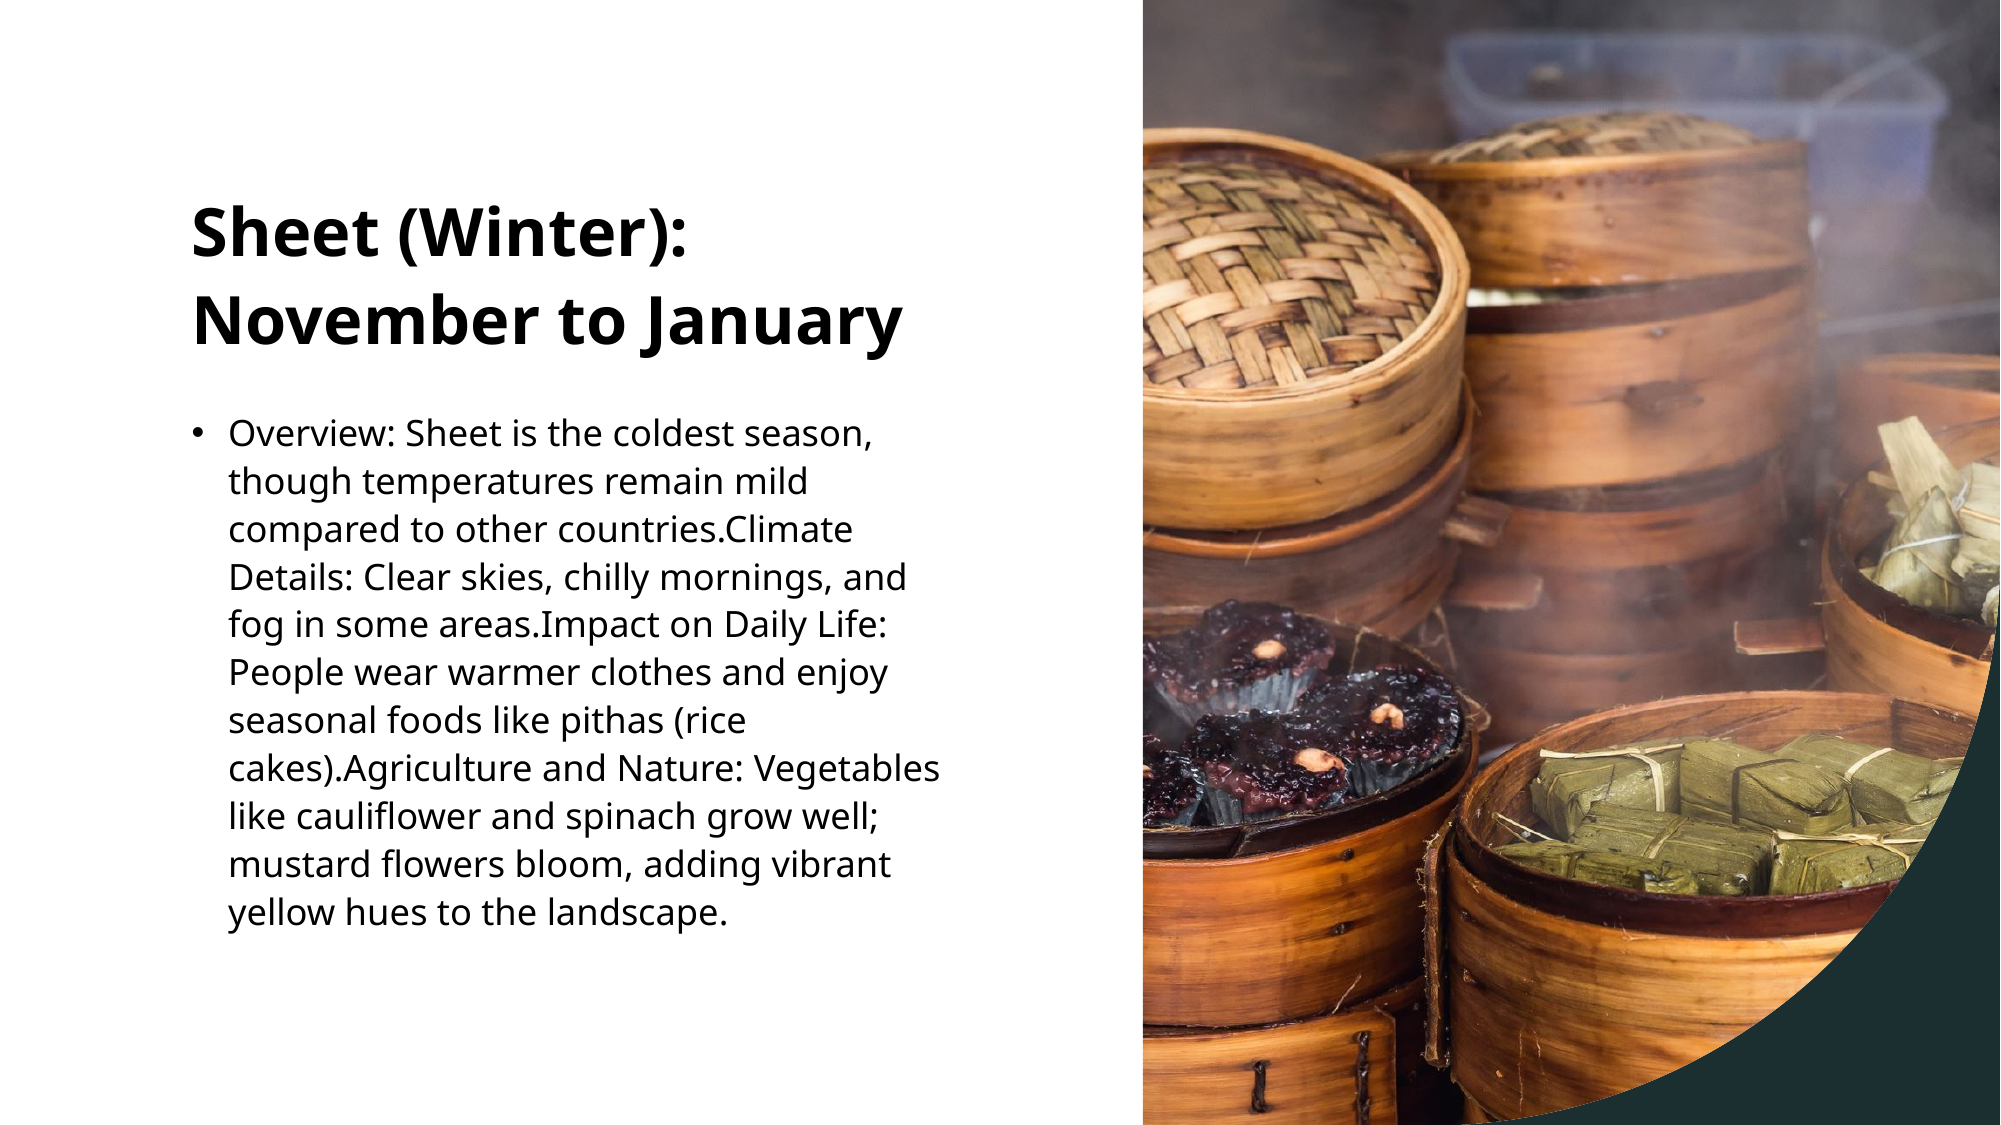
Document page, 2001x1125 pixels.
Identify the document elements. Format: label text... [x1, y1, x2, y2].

title Sheet (Winter): November to January [176, 118, 974, 366]
text_box [0, 0, 1142, 1125]
picture [1142, 0, 2000, 1125]
list Overview: Sheet is the coldest season, though temperatures remain mild compared to other countries.Climate Details: Clear skies, chilly mornings, and fog in some areas.Impact on Daily Life: People wear warmer clothes and enjoy seasonal foods like pithas (rice cakes).Agriculture and Nature: Vegetables like cauliflower and spinach grow well; mustard flowers bloom, adding vibrant yellow hues to the landscape. [176, 398, 974, 975]
